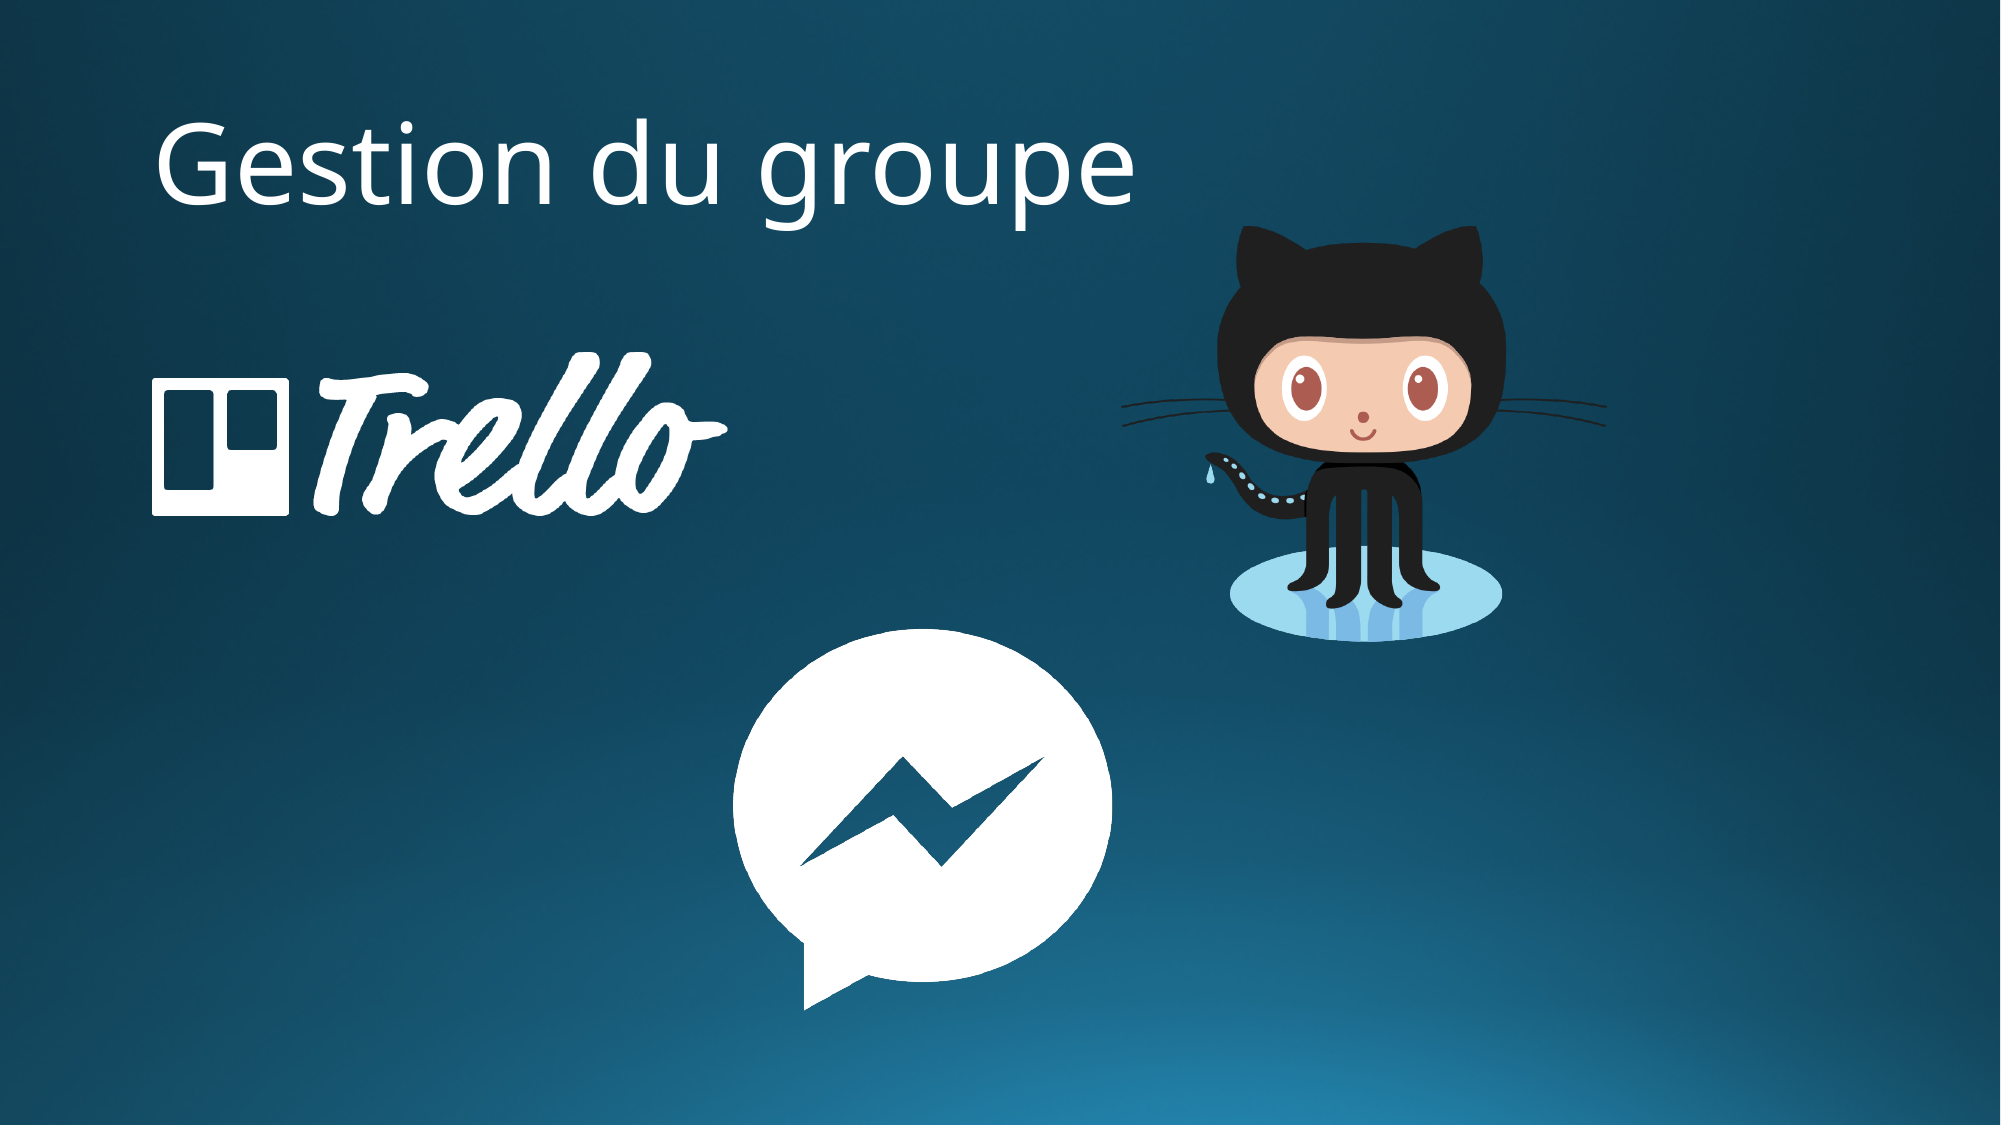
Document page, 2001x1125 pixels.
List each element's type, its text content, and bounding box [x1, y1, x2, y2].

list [137, 337, 740, 530]
title Gestion du groupe [137, 59, 1863, 278]
picture [0, 0, 2001, 1125]
